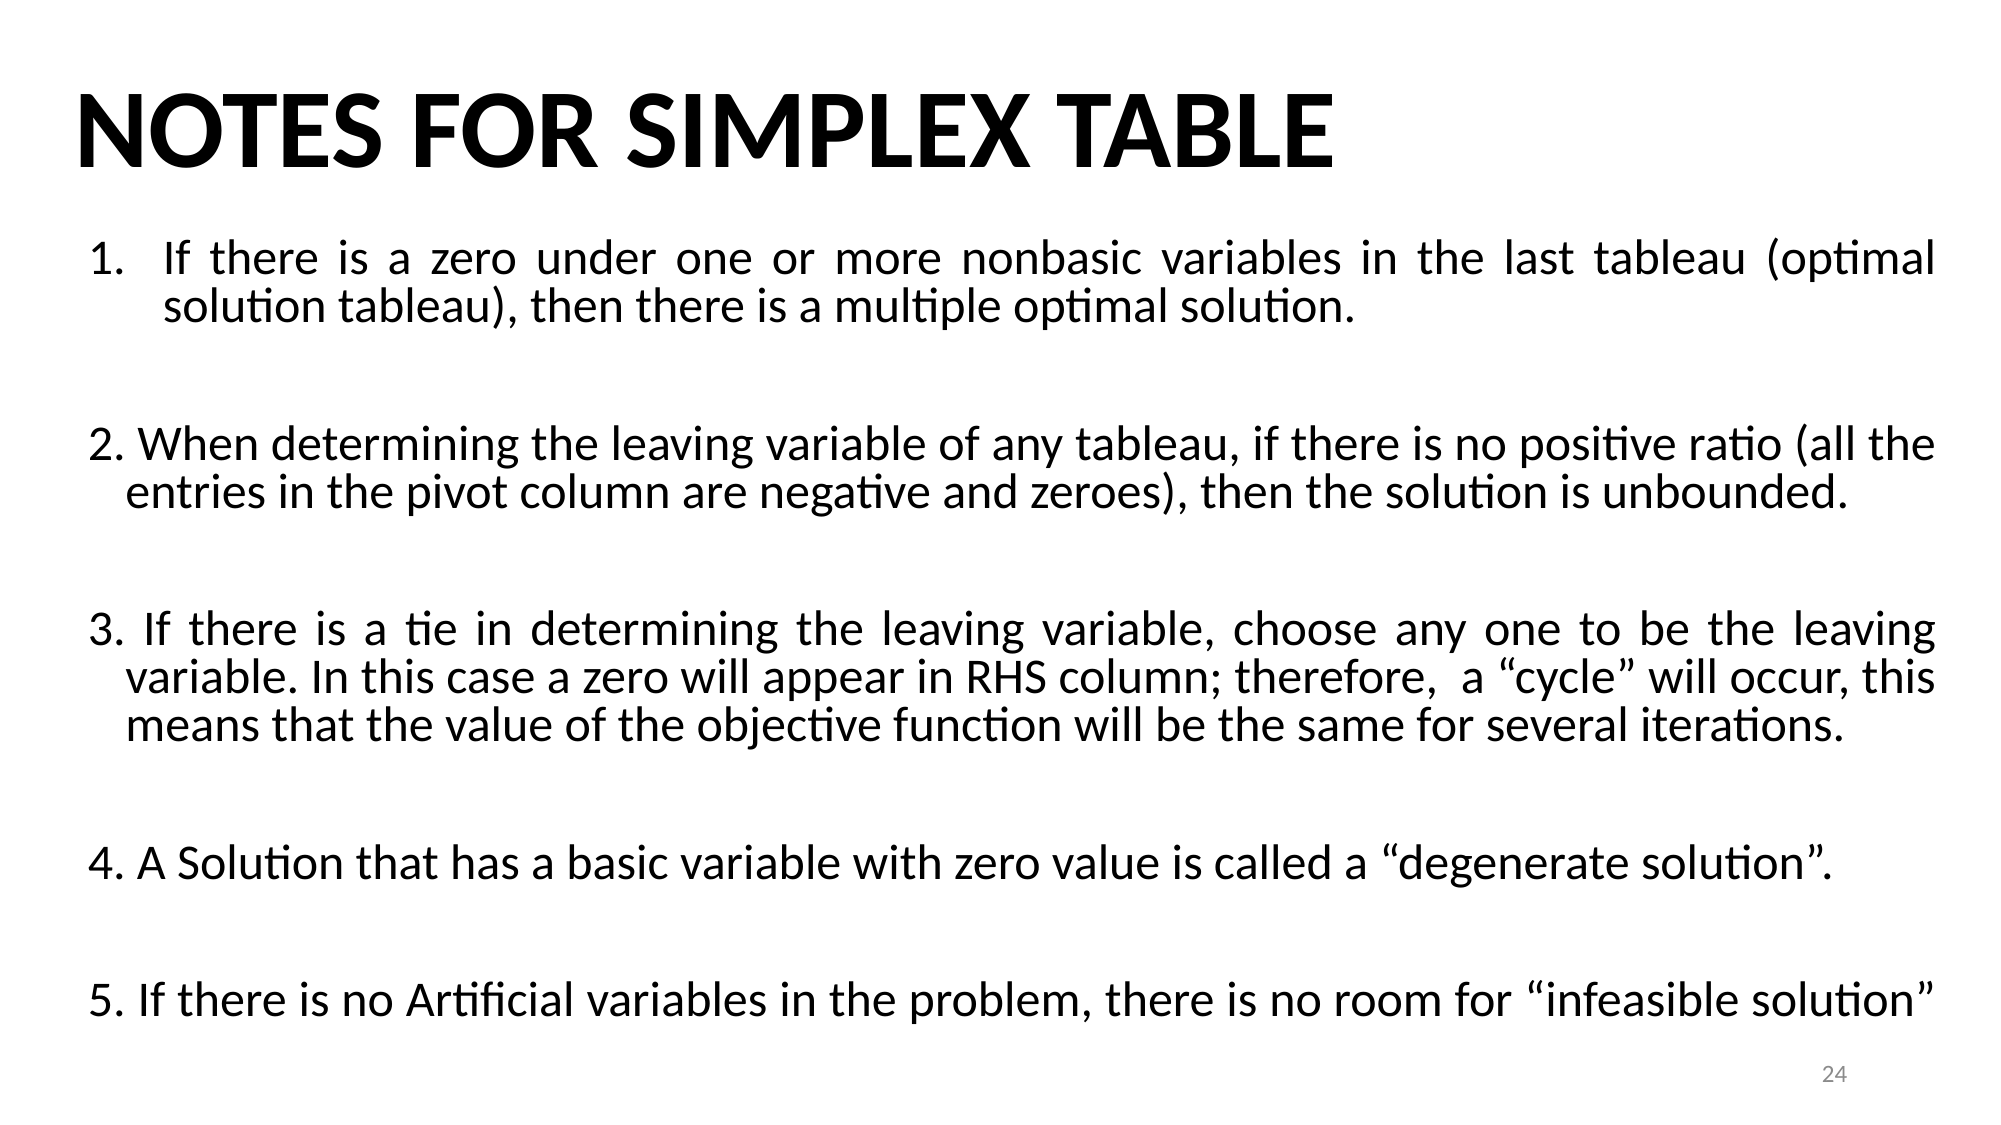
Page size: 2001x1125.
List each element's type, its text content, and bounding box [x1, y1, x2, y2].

list If there is a zero under one or more nonbasic variables in the last tableau (optimal solution tableau), then there is a multiple optimal solution. 2. When determining the leaving variable of any tableau, if there is no positive ratio (all the entries in the pivot column are negative and zeroes), then the solution is unbounded. 3. If there is a tie in determining the leaving variable, choose any one to be the leaving variable. In this case a zero will appear in RHS column; therefore, a “cycle” will occur, this means that the value of the objective function will be the same for several iterations. 4. A Solution that has a basic variable with zero value is called a “degenerate solution”. 5. If there is no Artificial variables in the problem, there is no room for “infeasible solution” [72, 228, 1953, 1125]
slide_number 24 [1412, 1042, 1863, 1103]
text_box NOTES FOR SIMPLEX TABLE [59, 47, 1353, 198]
